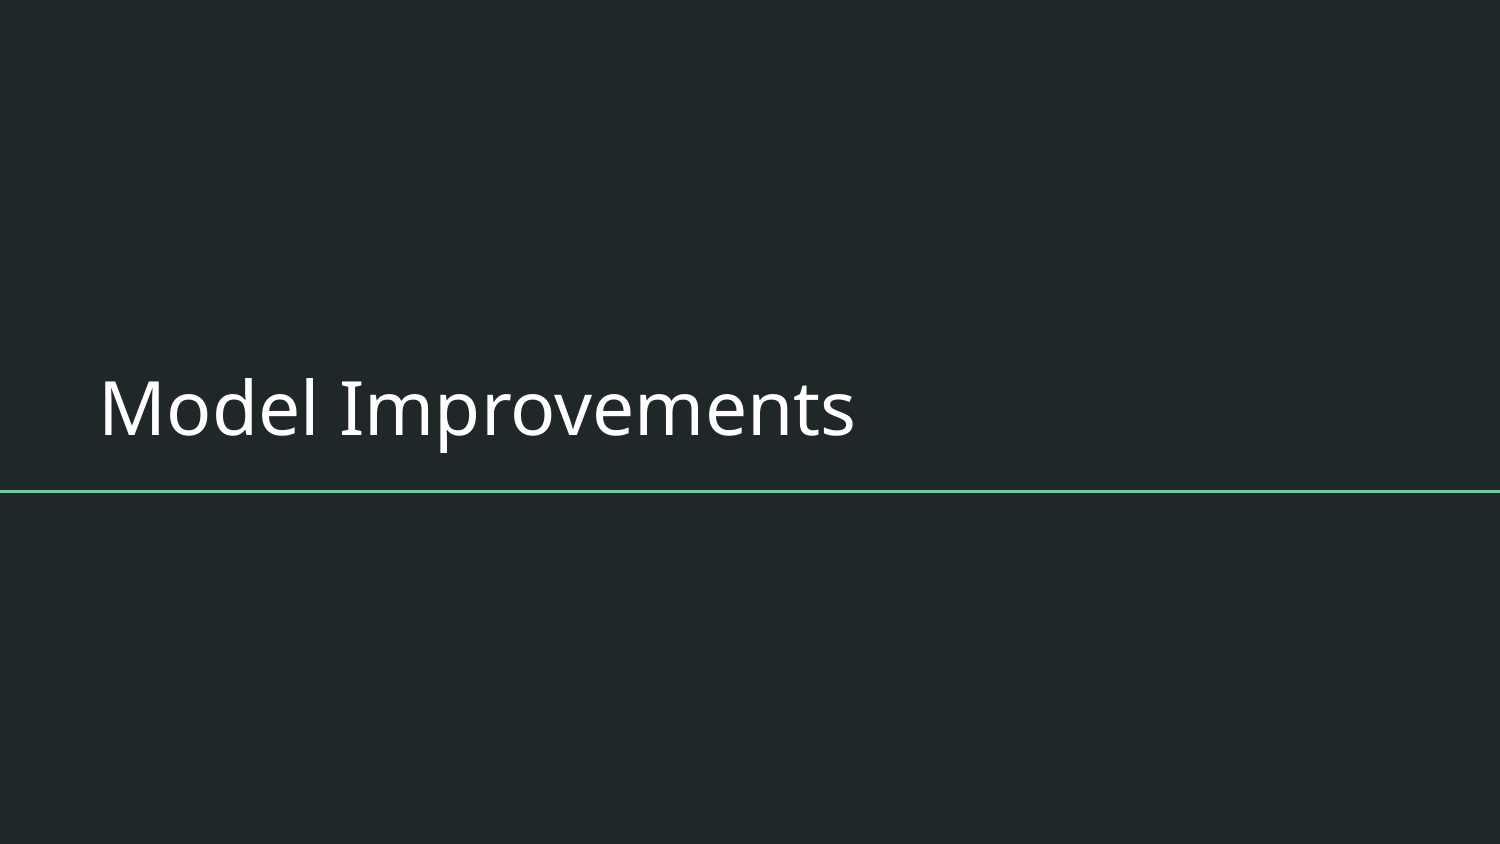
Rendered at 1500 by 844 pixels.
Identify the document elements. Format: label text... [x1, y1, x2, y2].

title Model Improvements [83, 337, 1417, 466]
